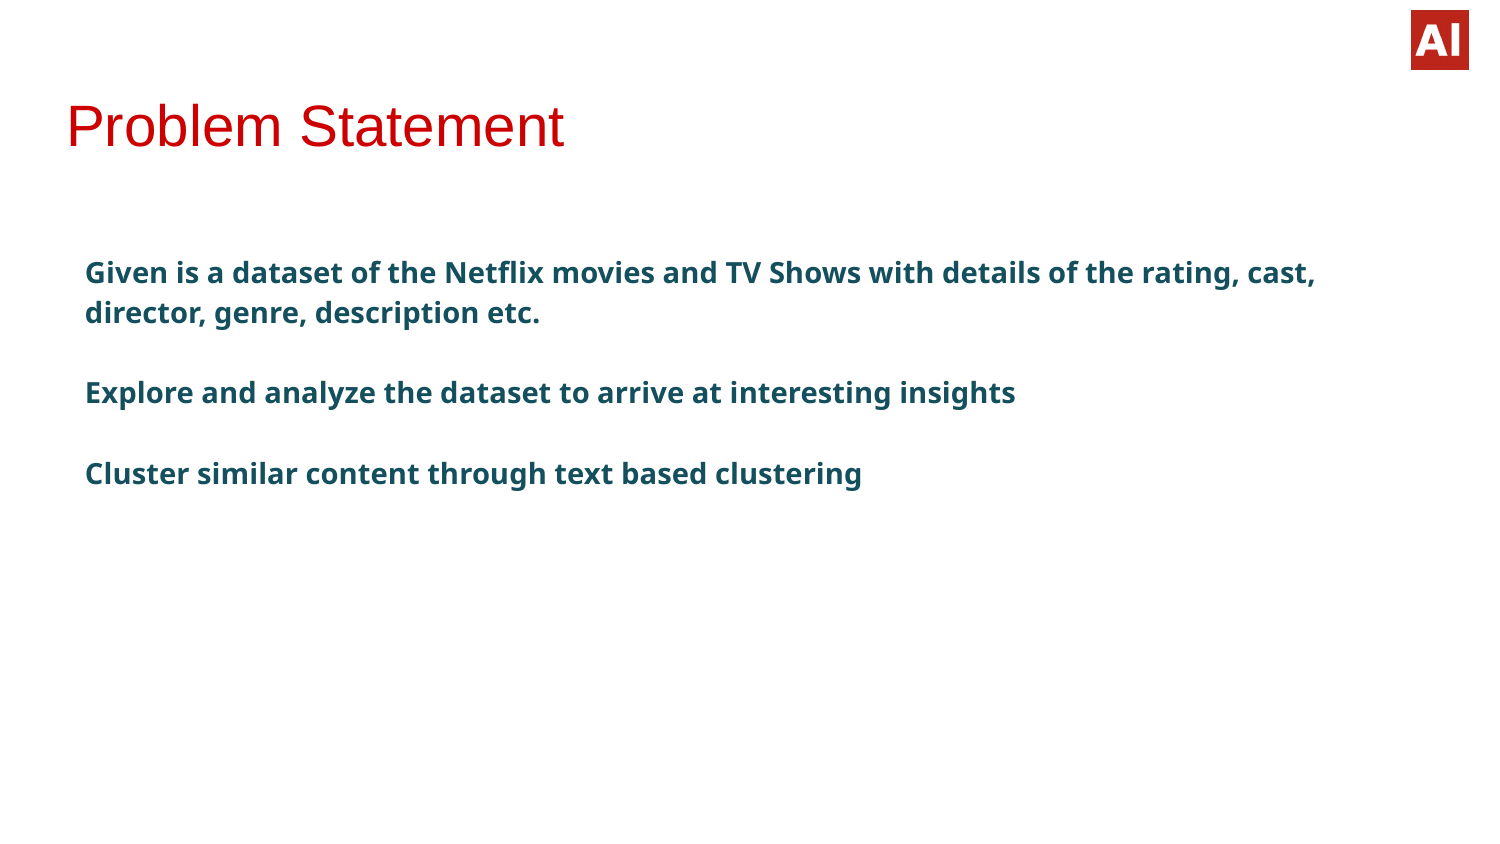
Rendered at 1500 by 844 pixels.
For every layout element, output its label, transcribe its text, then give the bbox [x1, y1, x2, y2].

list Given is a dataset of the Netflix movies and TV Shows with details of the rating, cast, director, genre, description etc. Explore and analyze the dataset to arrive at interesting insights Cluster similar content through text based clustering [51, 189, 1449, 750]
picture [1411, 10, 1469, 70]
title Problem Statement [51, 72, 1449, 167]
